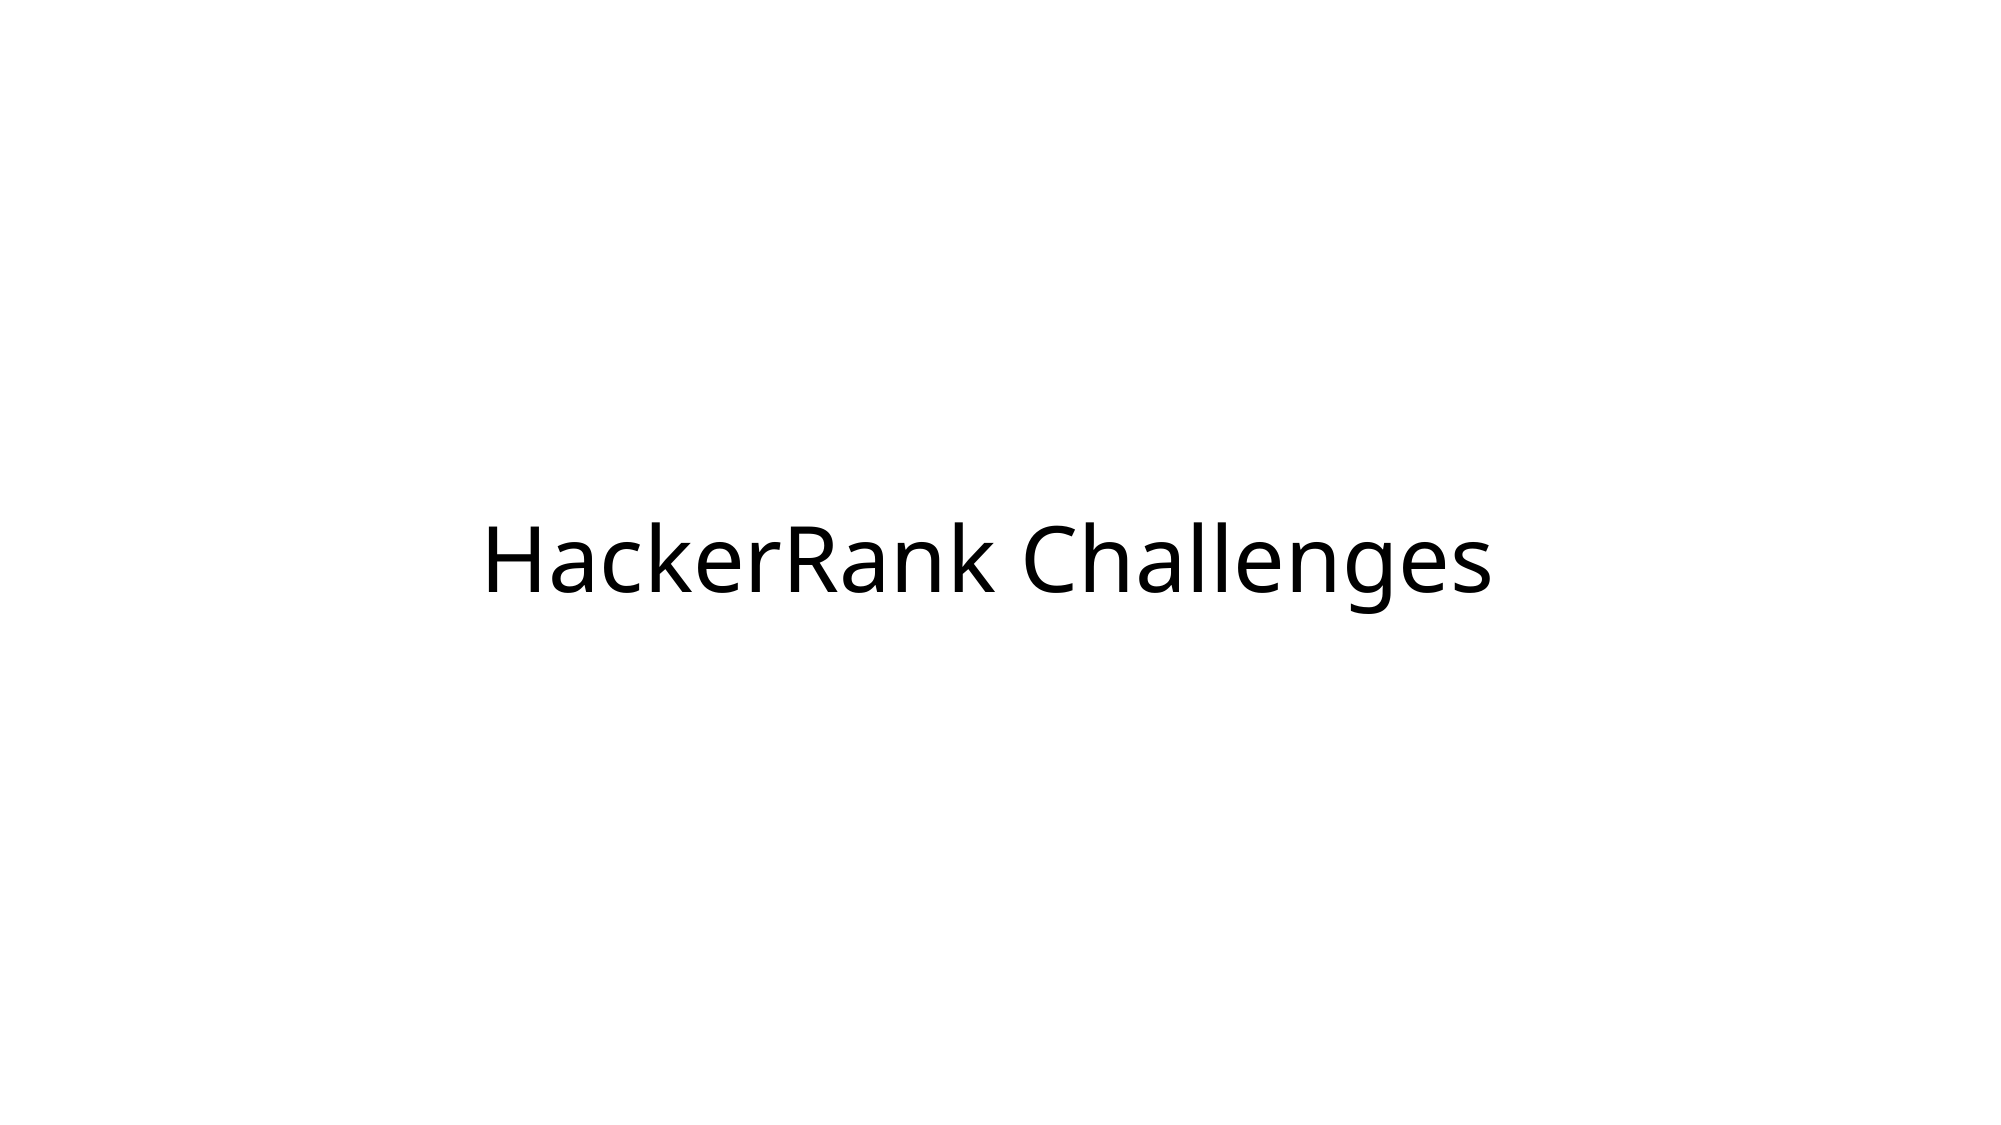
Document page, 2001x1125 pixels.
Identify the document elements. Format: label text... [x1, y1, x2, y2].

title HackerRank Challenges [137, 453, 1863, 672]
